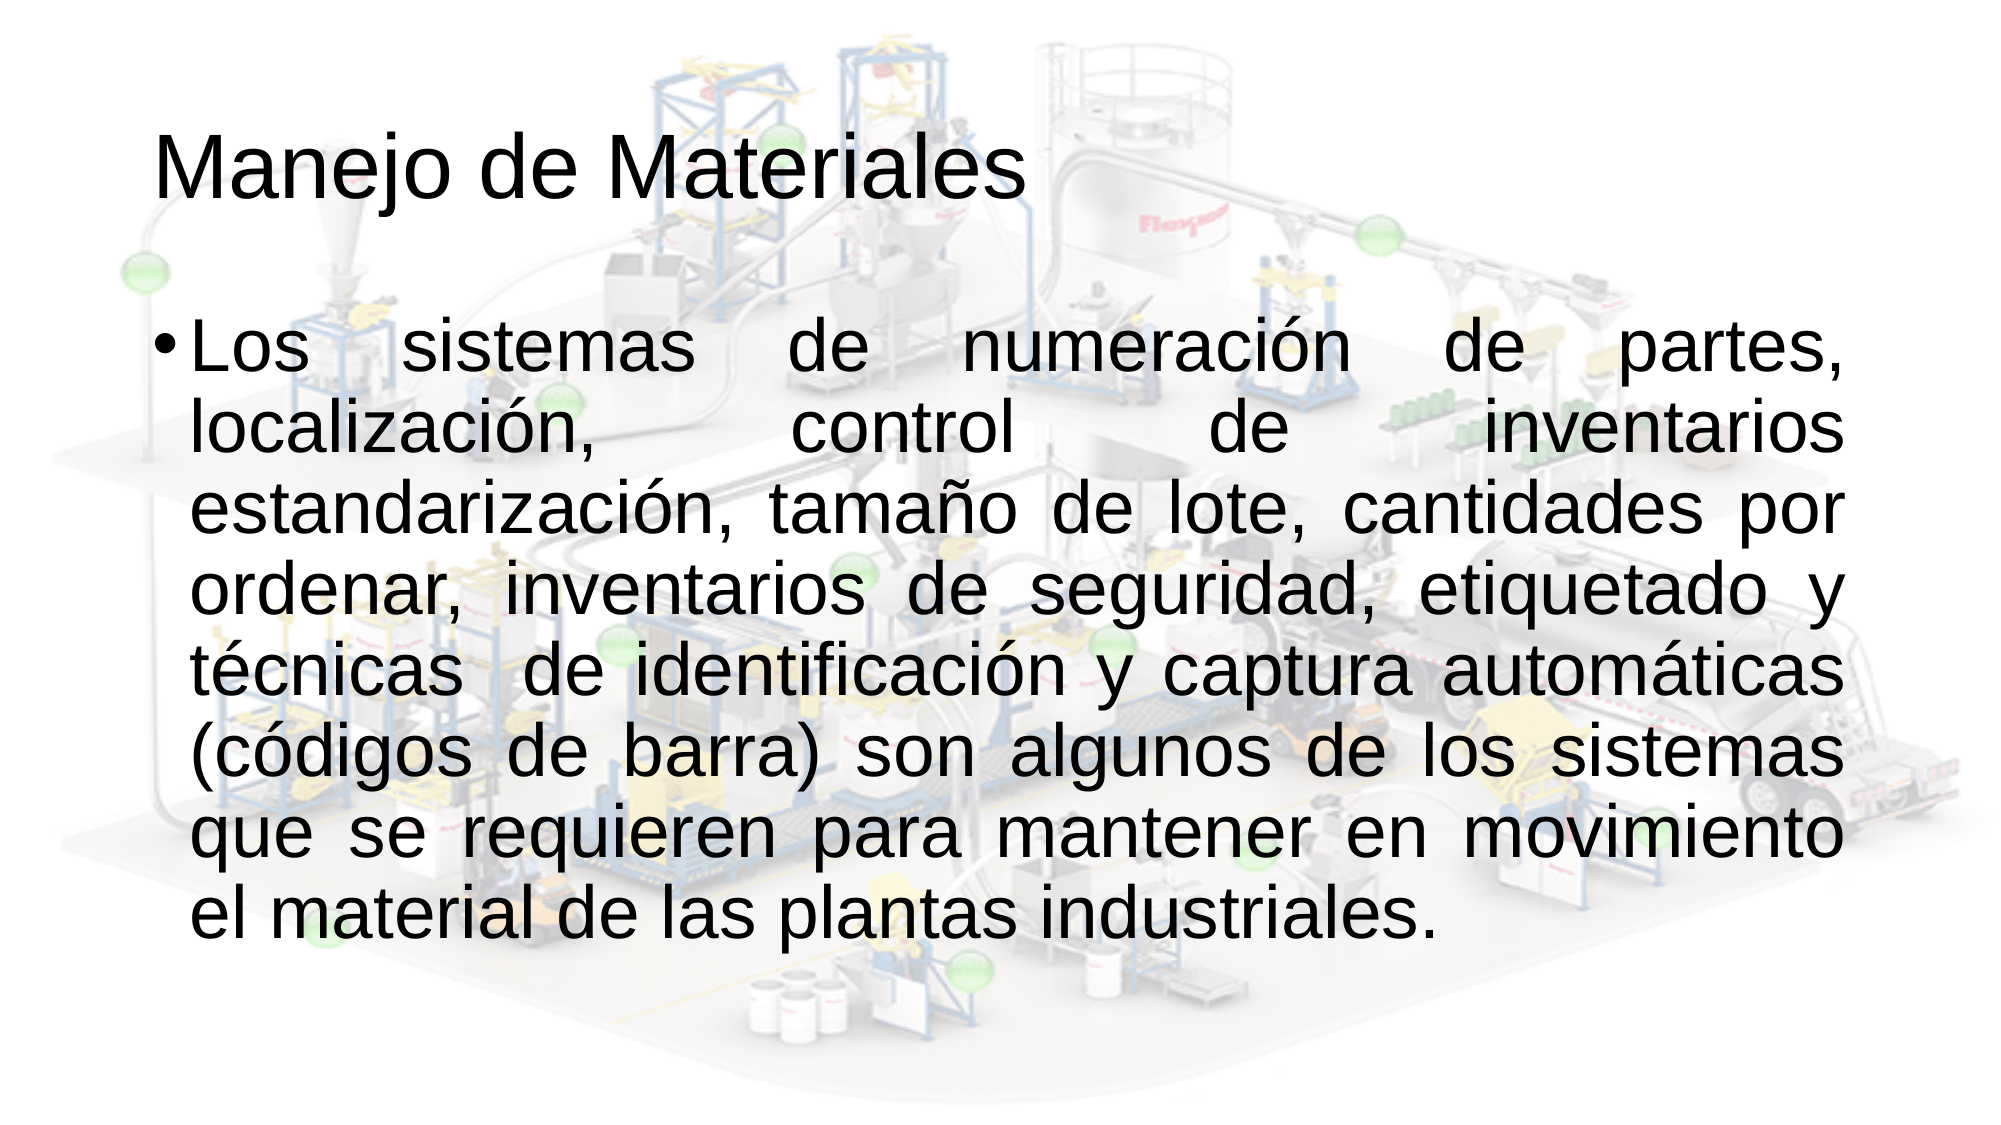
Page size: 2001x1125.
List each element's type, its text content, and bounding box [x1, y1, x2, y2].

title Manejo de Materiales [137, 59, 1863, 278]
list Los sistemas de numeración de partes, localización, control de inventarios estandarización, tamaño de lote, cantidades por ordenar, inventarios de seguridad, etiquetado y técnicas de identificación y captura automáticas (códigos de barra) son algunos de los sistemas que se requieren para mantener en movimiento el material de las plantas industriales. [137, 299, 1863, 1014]
